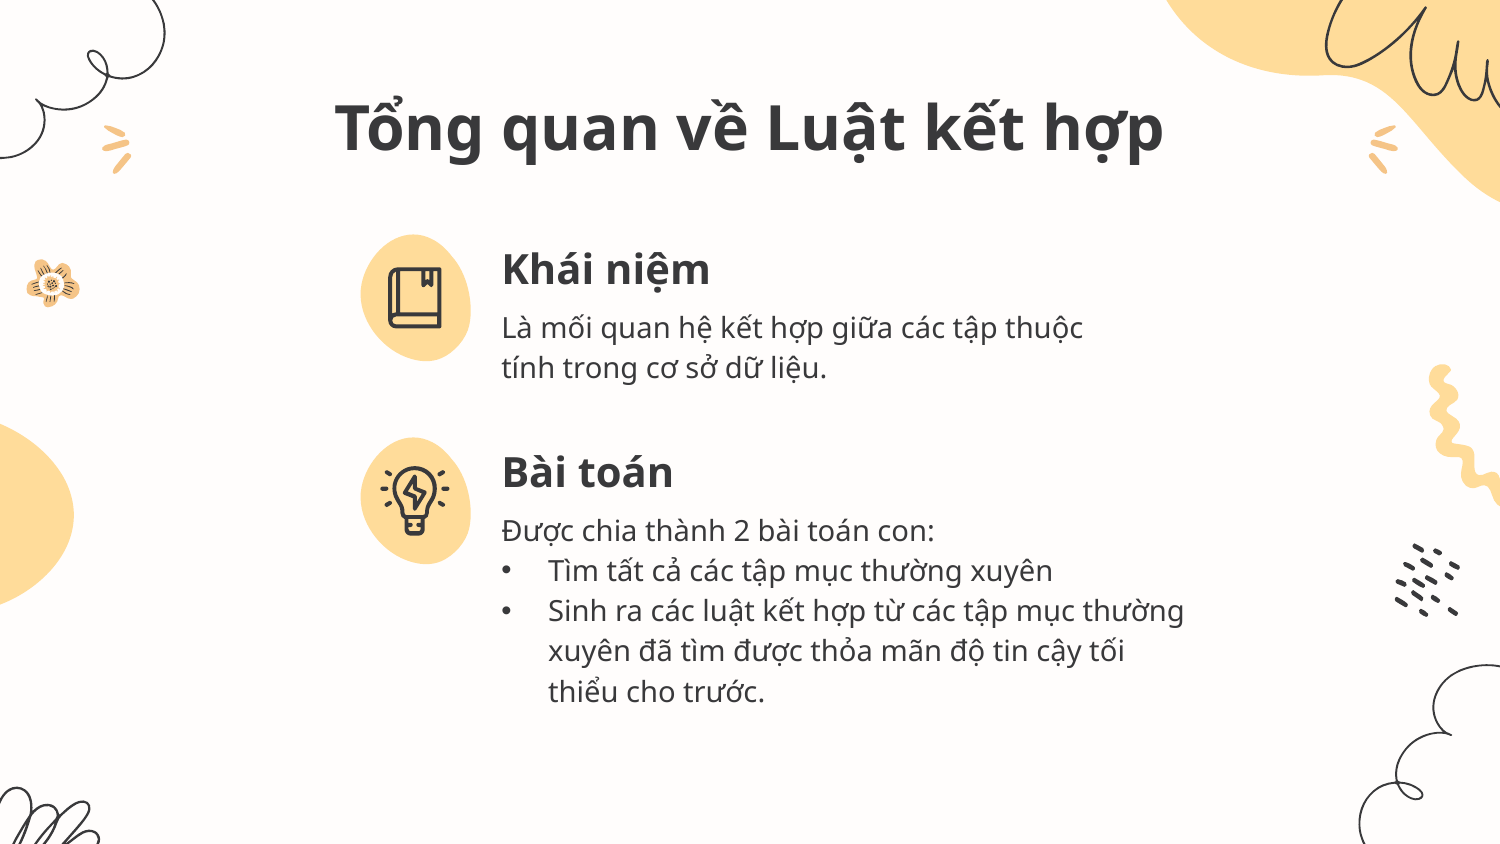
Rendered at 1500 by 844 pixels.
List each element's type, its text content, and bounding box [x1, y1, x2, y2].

text_box [360, 234, 471, 362]
text_box [388, 267, 442, 329]
subtitle Bài toán [486, 437, 902, 492]
subtitle Khái niệm [486, 234, 902, 308]
title Tổng quan về Luật kết hợp [118, 72, 1382, 167]
subtitle Là mối quan hệ kết hợp giữa các tập thuộc tính trong cơ sở dữ liệu. [486, 289, 1155, 391]
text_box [379, 465, 450, 536]
text_box [360, 437, 471, 565]
subtitle Được chia thành 2 bài toán con: Tìm tất cả các tập mục thường xuyên Sinh ra các luật kết hợp từ các tập mục thường xuyên đã tìm được thỏa mãn độ tin cậy tối thiểu cho trước. [486, 492, 1202, 734]
